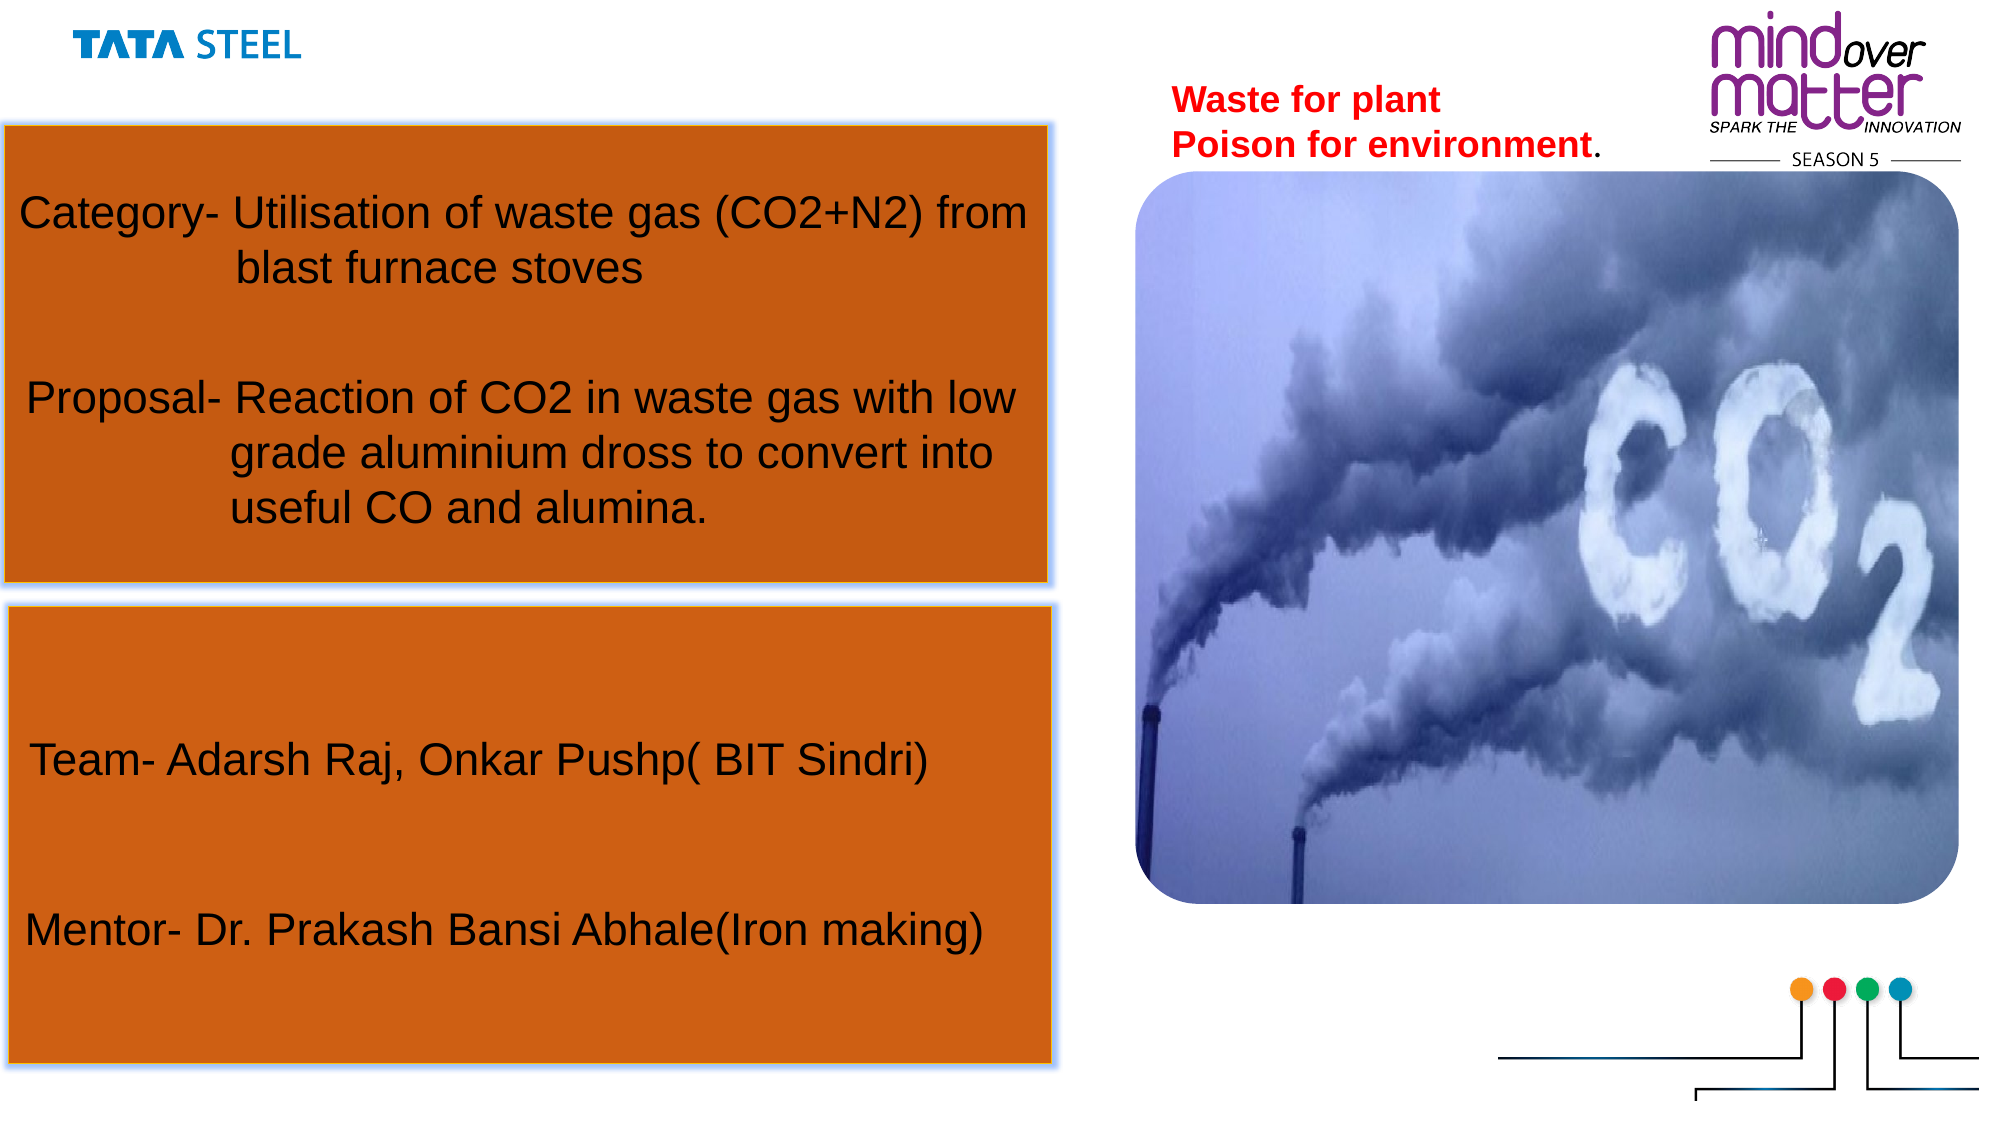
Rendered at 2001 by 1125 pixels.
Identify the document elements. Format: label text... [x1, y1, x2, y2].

text_box Proposal- Reaction of CO2 in waste gas with low grade aluminium dross to convert into useful CO and alumina. [10, 360, 1032, 540]
text_box [4, 301, 1048, 583]
text_box Team- Adarsh Raj, Onkar Pushp( BIT Sindri) [14, 722, 945, 793]
text_box Mentor- Dr. Prakash Bansi Abhale(Iron making) [9, 892, 1000, 963]
text_box [4, 125, 1048, 175]
text_box [8, 606, 1052, 1064]
text_box Waste for plant Poison for environment. [1156, 67, 1618, 171]
picture [1498, 965, 1979, 1101]
picture [44, 0, 330, 89]
picture [1135, 0, 1979, 904]
text_box Category- Utilisation of waste gas (CO2+N2) from blast furnace stoves [4, 175, 1057, 301]
